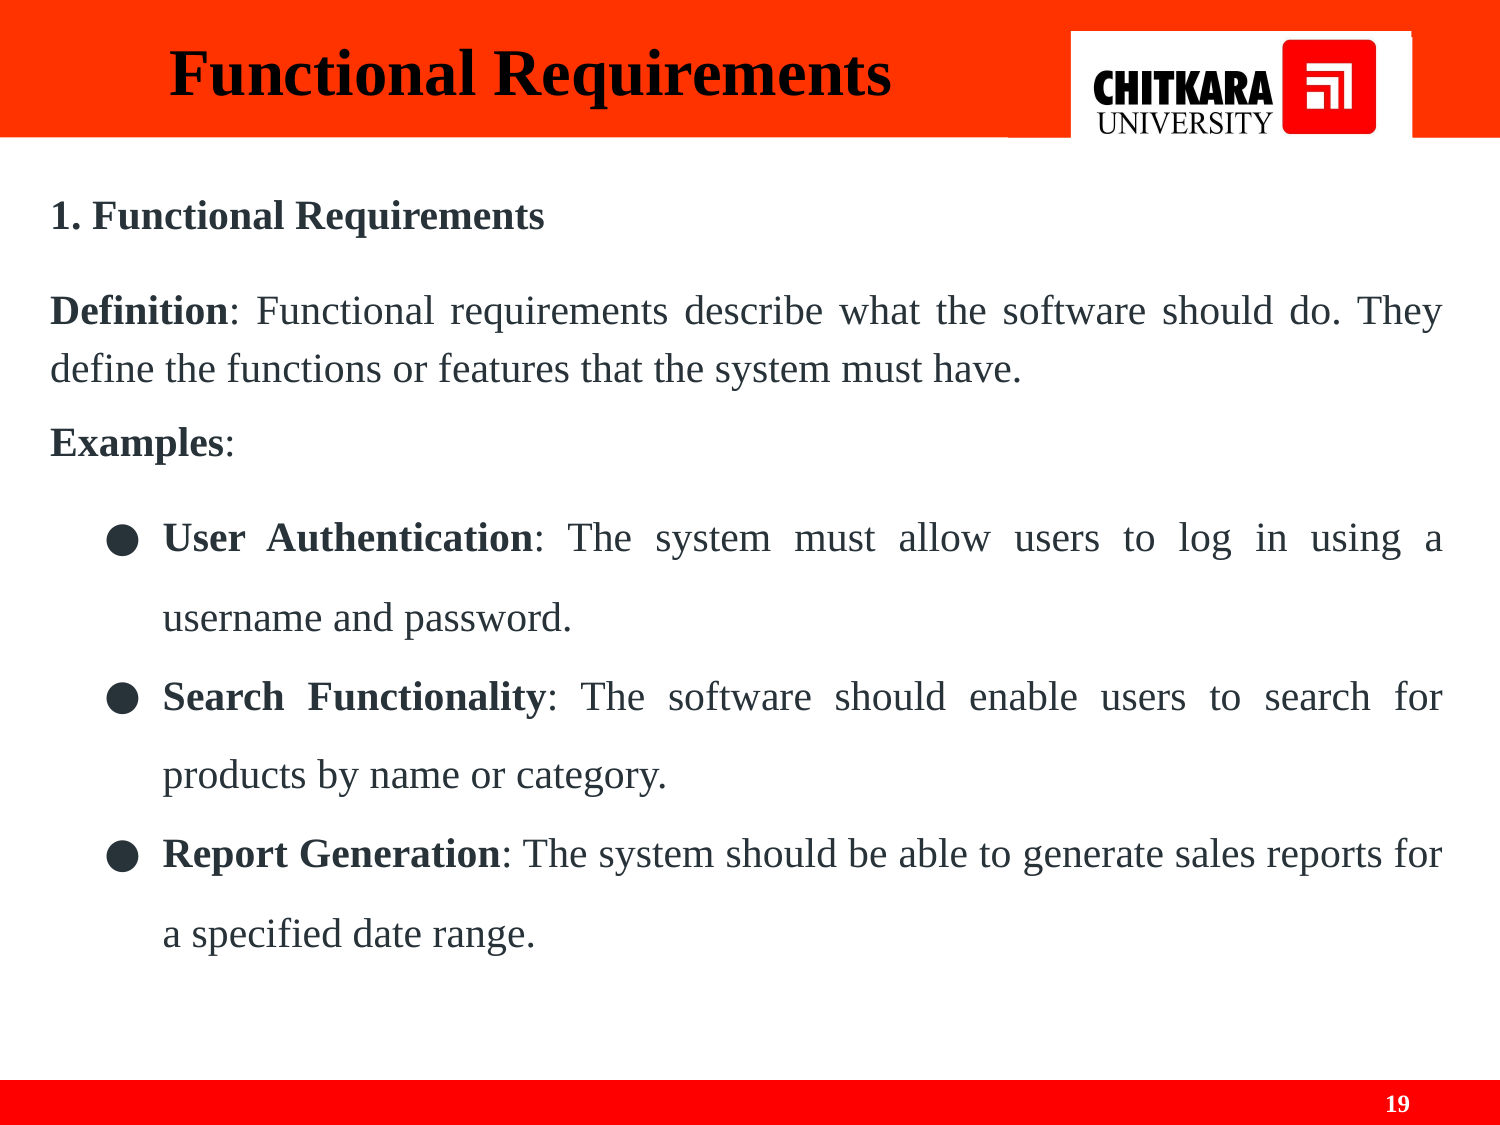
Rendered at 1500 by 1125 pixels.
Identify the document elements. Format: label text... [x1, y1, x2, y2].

slide_number ‹#› [1074, 1087, 1425, 1117]
list 1. Functional Requirements Definition: Functional requirements describe what the software should do. They define the functions or features that the system must have. Examples: User Authentication: The system must allow users to log in using a username and password. Search Functionality: The software should enable users to search for products by name or category. Report Generation: The system should be able to generate sales reports for a specified date range. [35, 172, 1459, 968]
picture [1074, 37, 1391, 138]
title Functional Requirements [0, 0, 1063, 138]
